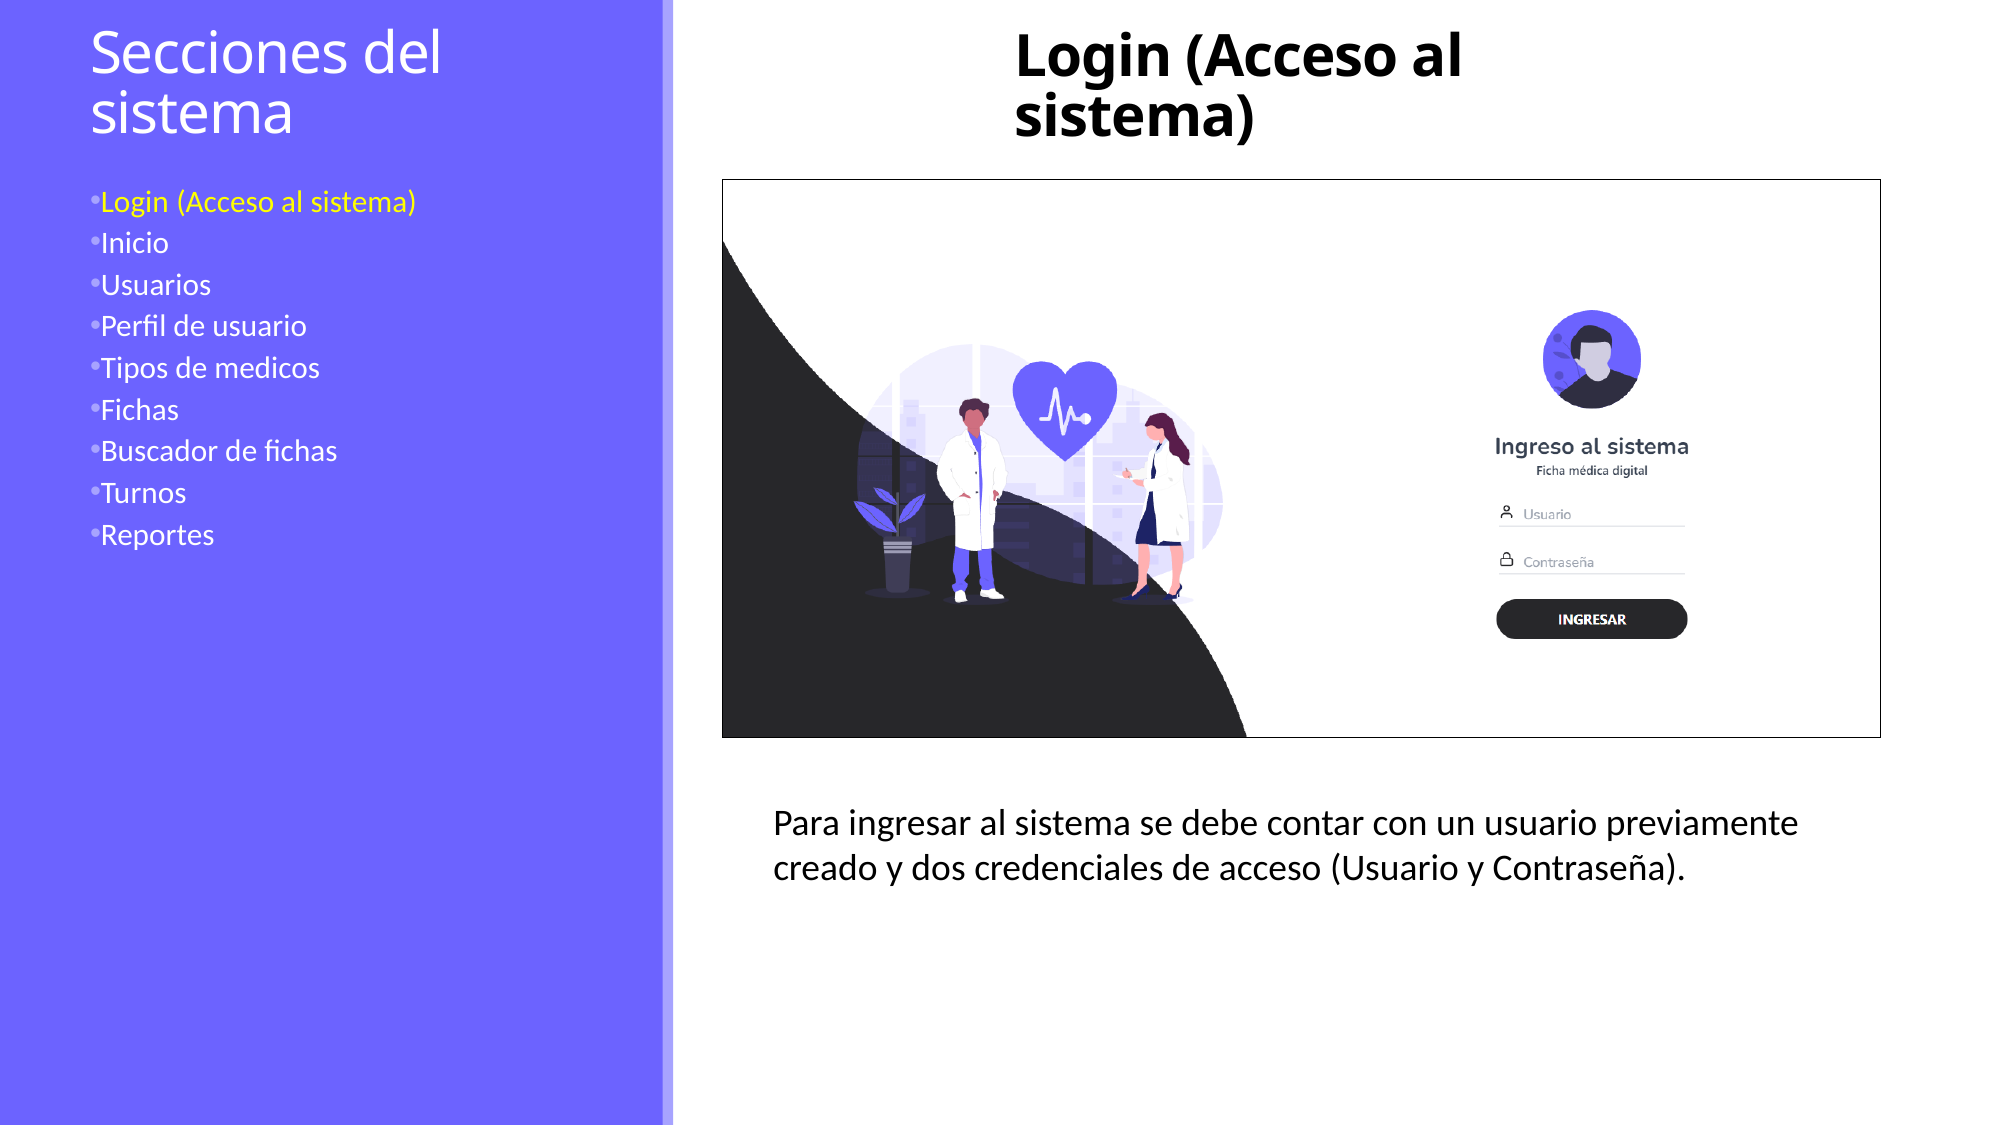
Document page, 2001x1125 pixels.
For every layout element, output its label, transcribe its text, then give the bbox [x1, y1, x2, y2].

title Secciones del sistema [75, 28, 600, 153]
picture [722, 178, 1882, 739]
list Login (Acceso al sistema) Inicio Usuarios Perfil de usuario Tipos de medicos Fichas Buscador de fichas Turnos Reportes [75, 173, 600, 685]
text_box Para ingresar al sistema se debe contar con un usuario previamente creado y dos credenciales de acceso (Usuario y Contraseña). [758, 790, 1881, 896]
text_box [737, 790, 1916, 1070]
text_box Login (Acceso al sistema) [999, 67, 1662, 156]
